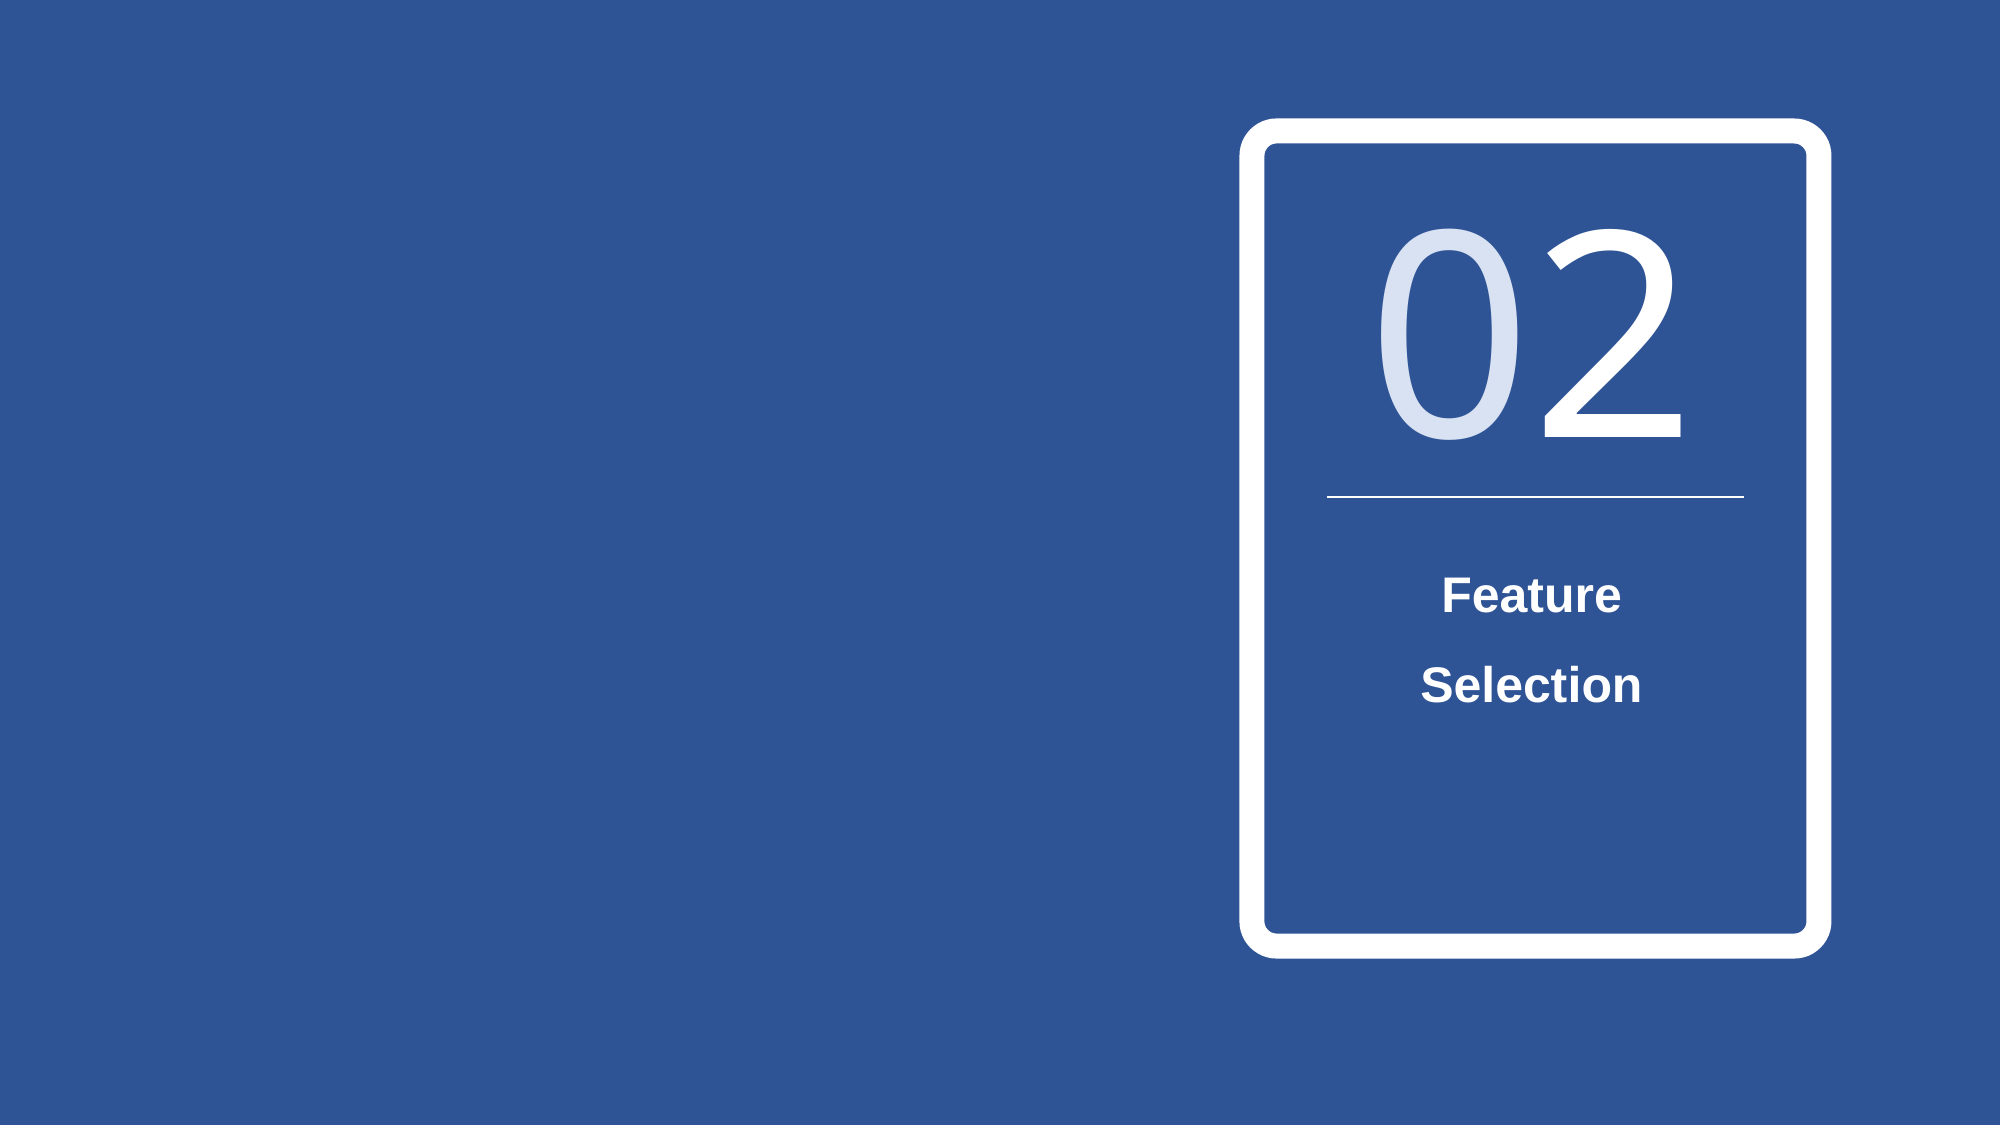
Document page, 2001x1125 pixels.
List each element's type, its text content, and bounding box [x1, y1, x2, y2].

text_box Feature Selection [1326, 532, 1737, 713]
text_box 02 [1352, 149, 1711, 495]
